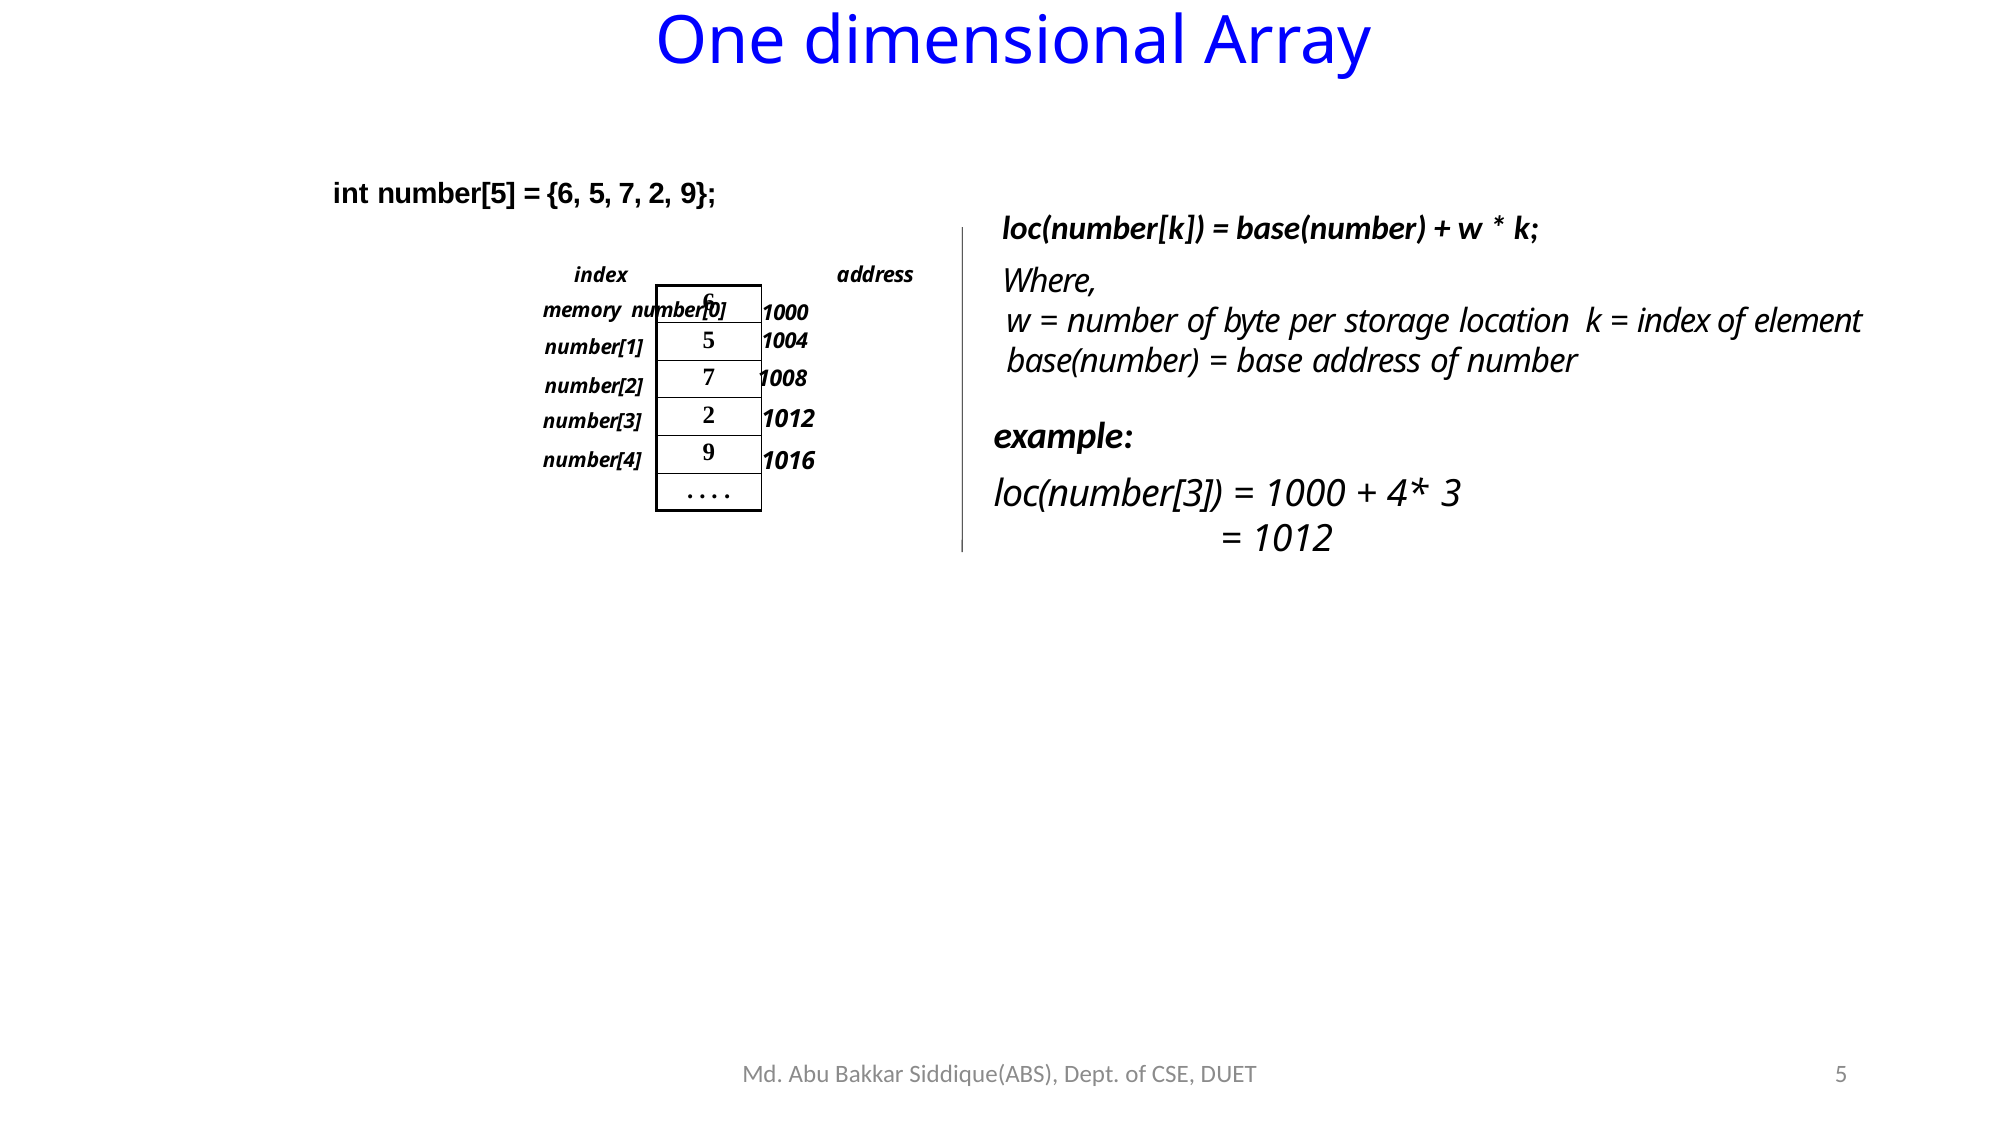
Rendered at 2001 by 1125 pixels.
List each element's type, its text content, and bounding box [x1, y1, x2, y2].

table_cell 9 [658, 436, 759, 473]
text_box int number[5] = {6, 5, 7, 2, 9}; [330, 172, 752, 210]
text_box example: loc(number[3]) = 1000 + 4* 3 = 1012 [991, 395, 1845, 559]
slide_number 5 [1412, 1042, 1863, 1103]
table_cell 2 [663, 398, 759, 435]
text_box 1004 [759, 325, 836, 353]
text_box One dimensional Array [615, 0, 1410, 78]
text_box address 1000 [758, 248, 992, 325]
table_cell 5 [664, 323, 761, 360]
text_box number[3] number[4] [540, 391, 663, 472]
table_cell 7 [664, 361, 759, 397]
text_box 1012 1016 [759, 389, 836, 475]
text_box number[1] number[2] [542, 318, 664, 398]
text_box 1008 [755, 361, 832, 391]
text_box loc(number[k]) = base(number) + w * k; Where, w = number of byte per storage location k = index of element base(number) = base address of number [999, 191, 2000, 380]
text_box index memory number[0] [540, 249, 758, 322]
table_cell . . . . [658, 474, 761, 509]
footer Md. Abu Bakkar Siddique(ABS), Dept. of CSE, DUET [662, 1042, 1338, 1103]
